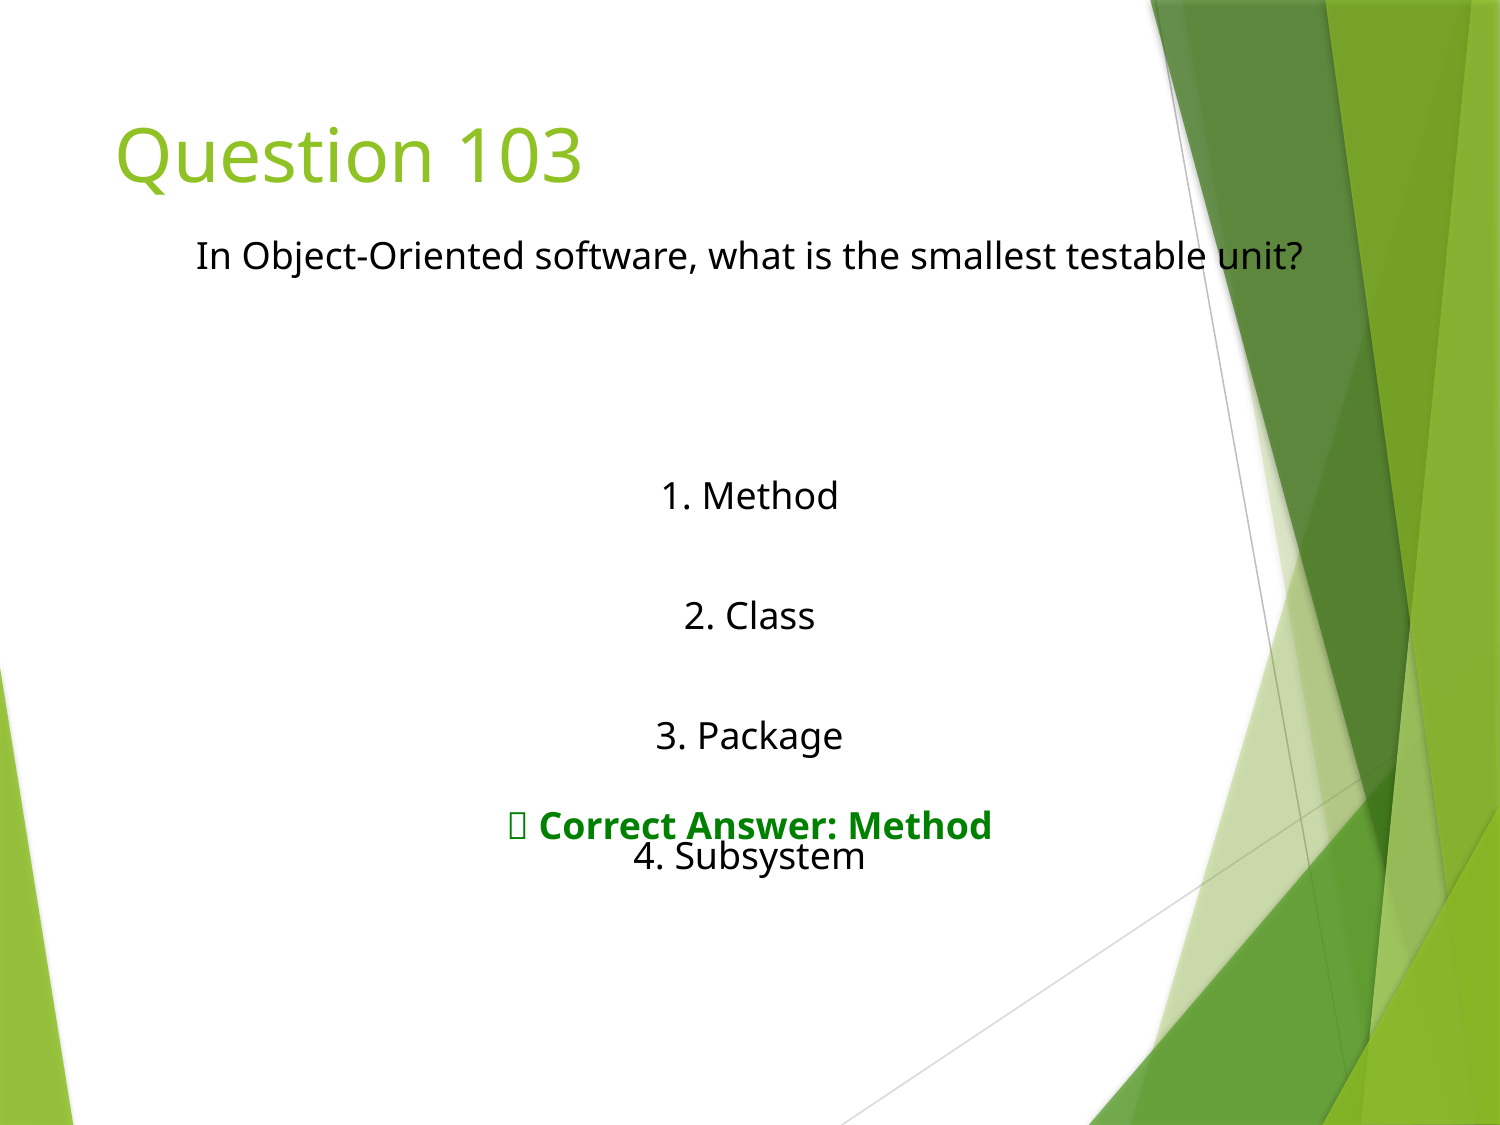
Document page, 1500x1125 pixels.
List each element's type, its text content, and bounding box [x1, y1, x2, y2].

text_box ✅ Correct Answer: Method [491, 749, 1009, 855]
text_box In Object-Oriented software, what is the smallest testable unit? [181, 224, 1319, 285]
text_box 2. Class [669, 539, 831, 645]
text_box 4. Subsystem [618, 855, 882, 885]
text_box 1. Method [645, 419, 855, 525]
text_box 3. Package [640, 659, 859, 749]
title Question 103 [99, 99, 1142, 317]
